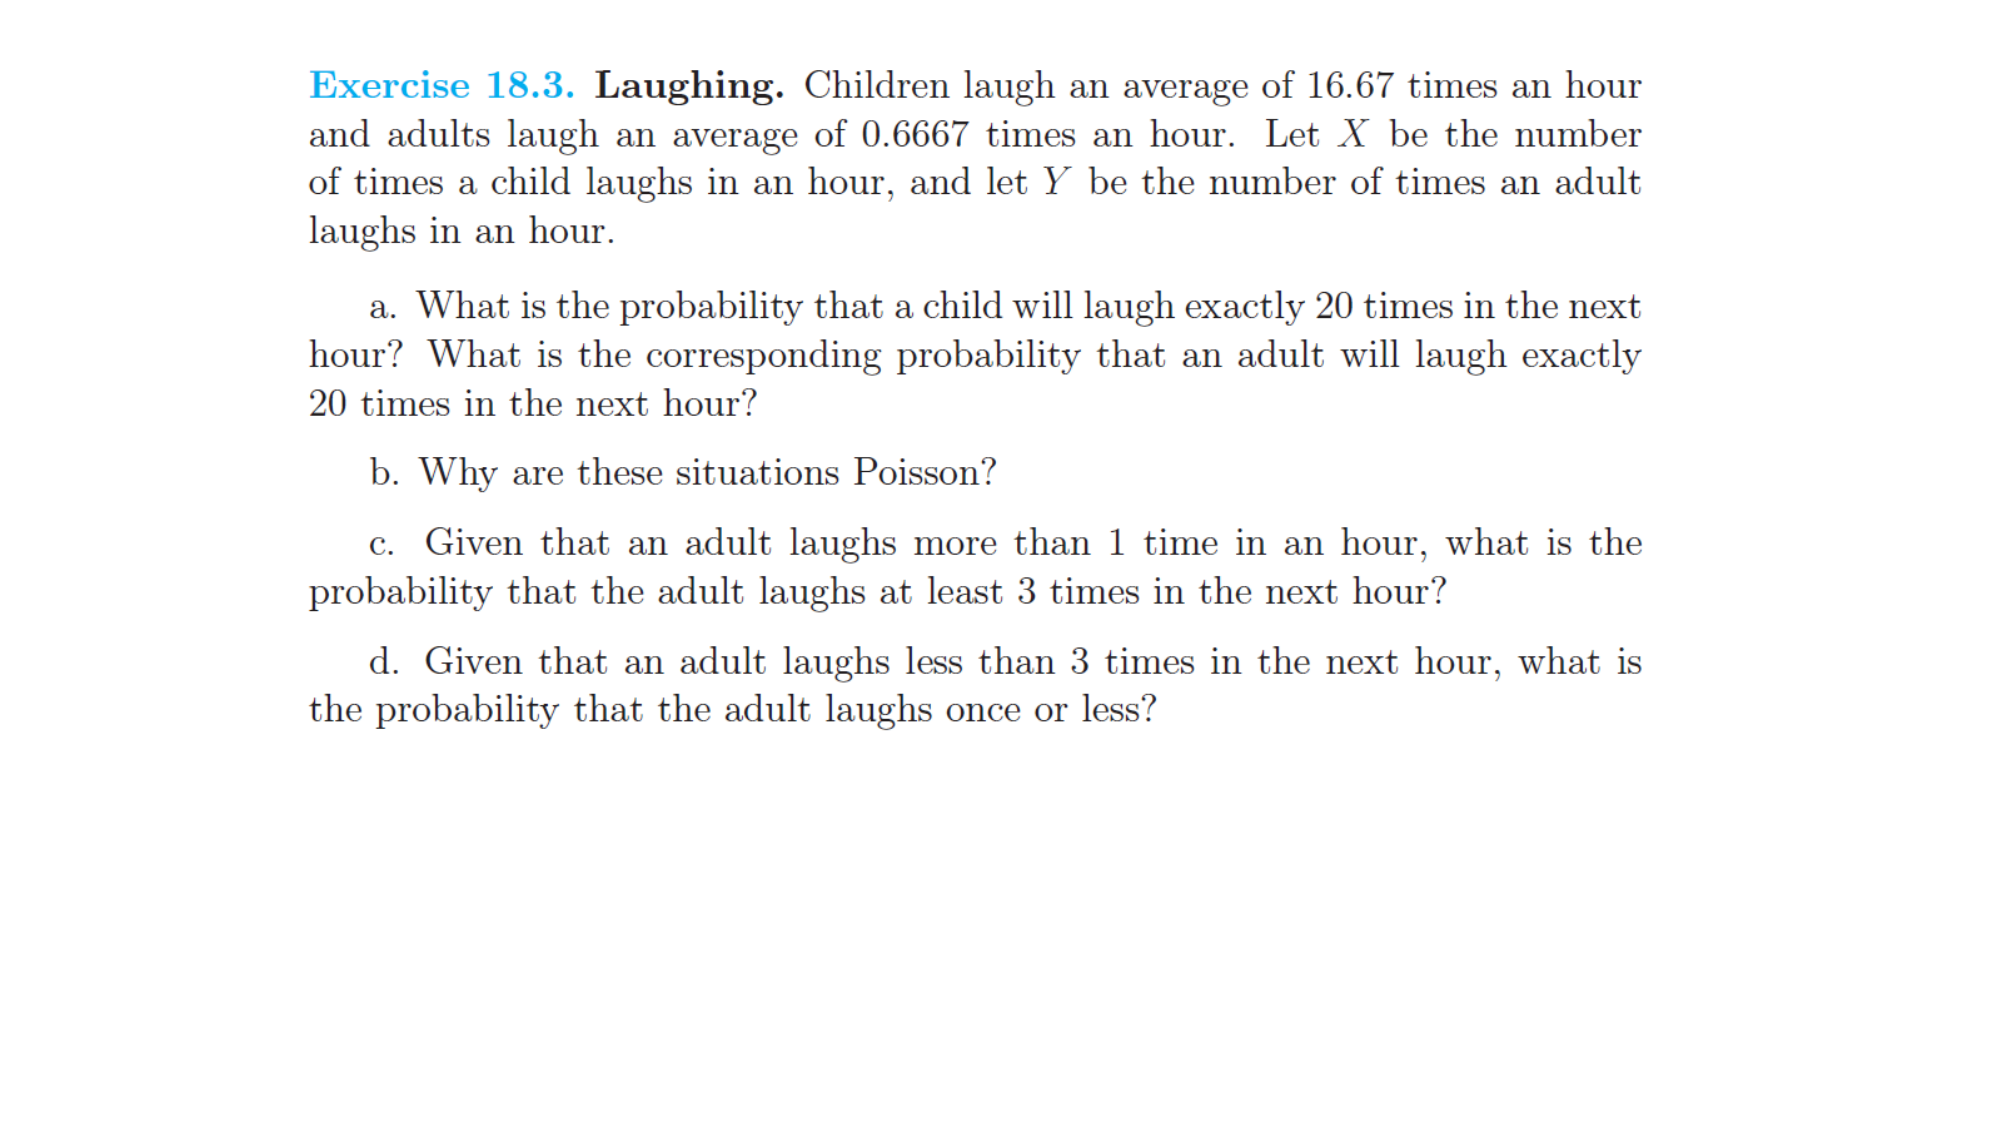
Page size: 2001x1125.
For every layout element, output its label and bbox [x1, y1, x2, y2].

picture [294, 54, 1668, 739]
